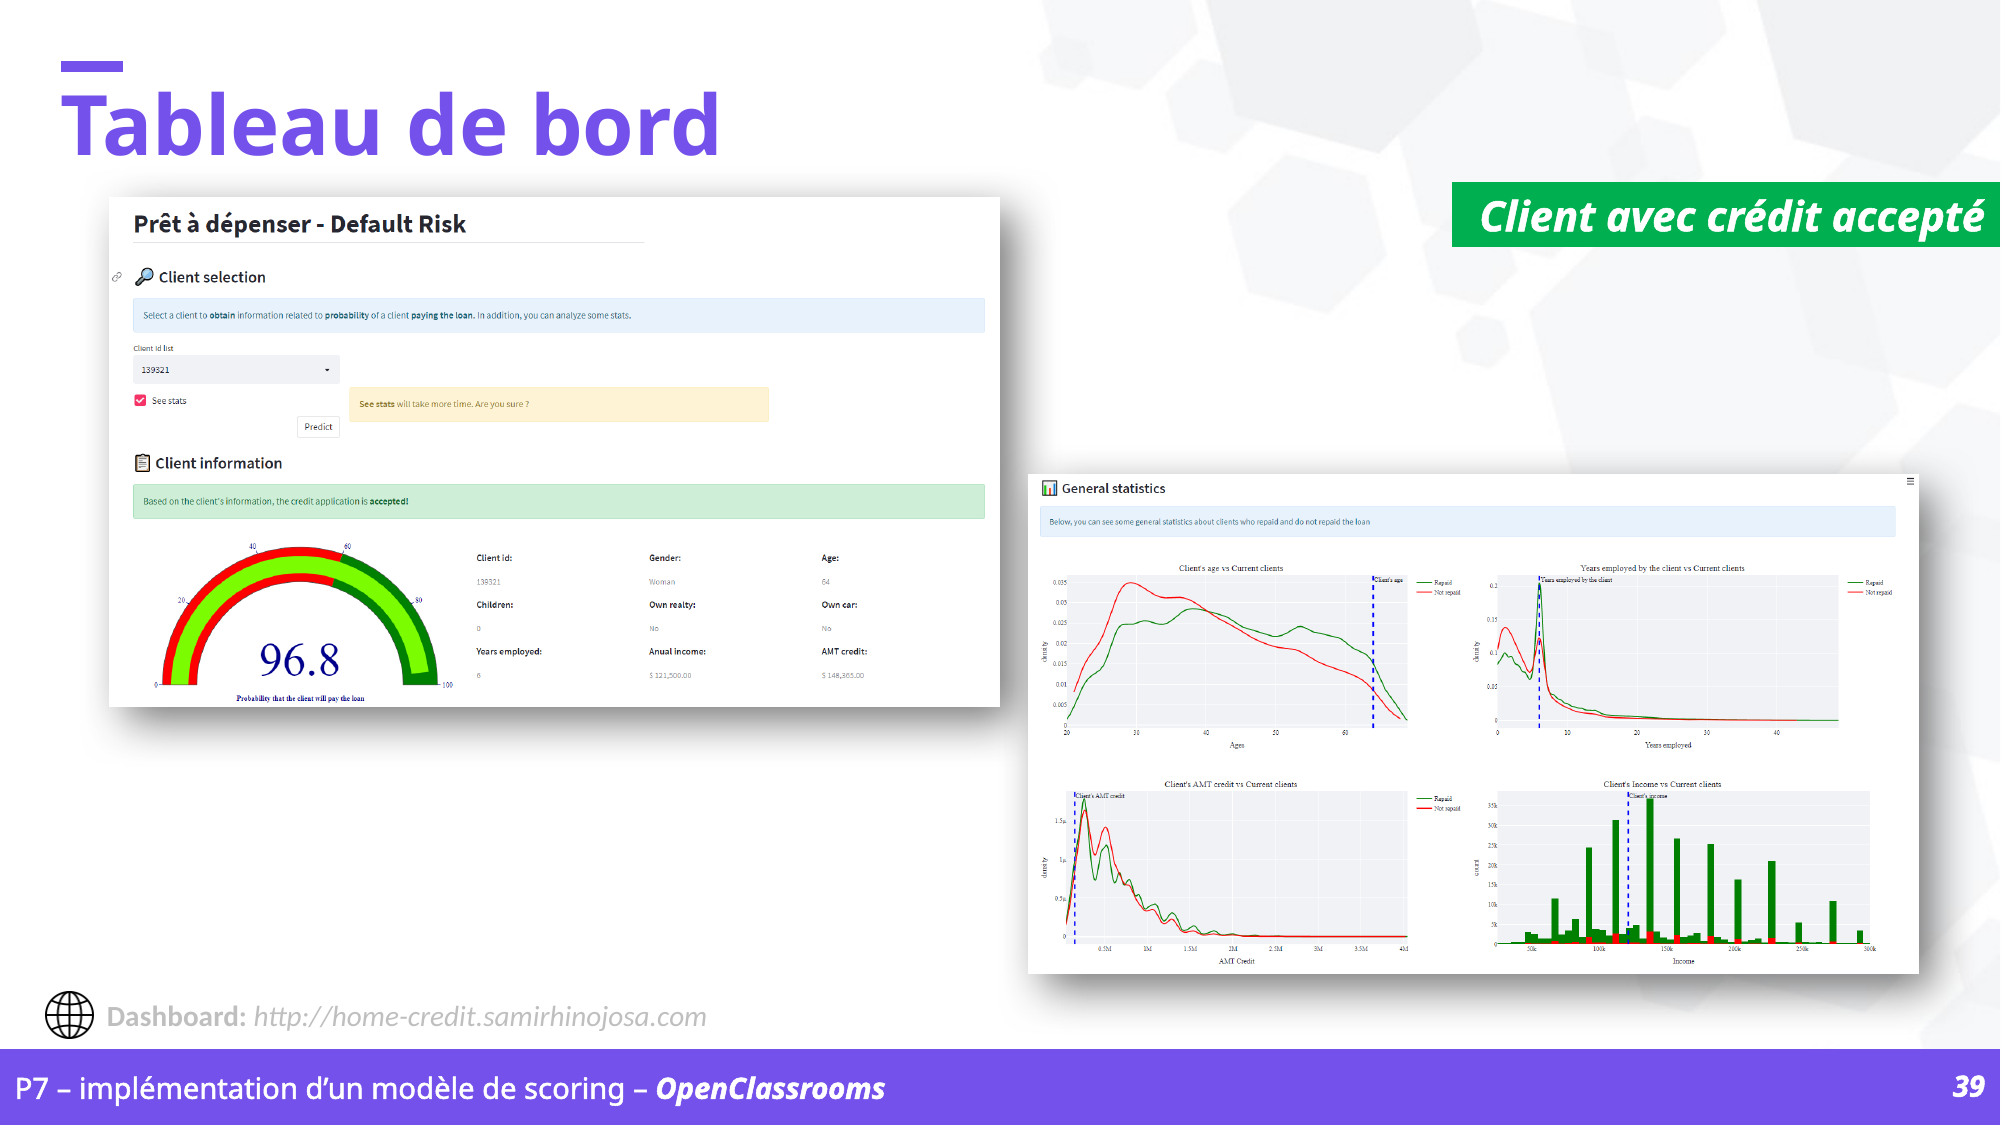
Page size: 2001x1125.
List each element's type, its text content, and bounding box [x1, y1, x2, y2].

text_box [0, 1049, 2000, 1125]
text_box Client avec crédit accepté [1452, 182, 2000, 247]
text_box [61, 61, 123, 72]
slide_number 39 [1550, 1057, 2000, 1118]
text_box Dashboard: http://home-credit.samirhinojosa.com [92, 989, 743, 1040]
picture [0, 0, 2001, 1125]
text_box Tableau de bord [45, 70, 1453, 186]
text_box P7 – implémentation d’un modèle de scoring – OpenClassrooms [0, 1062, 907, 1112]
